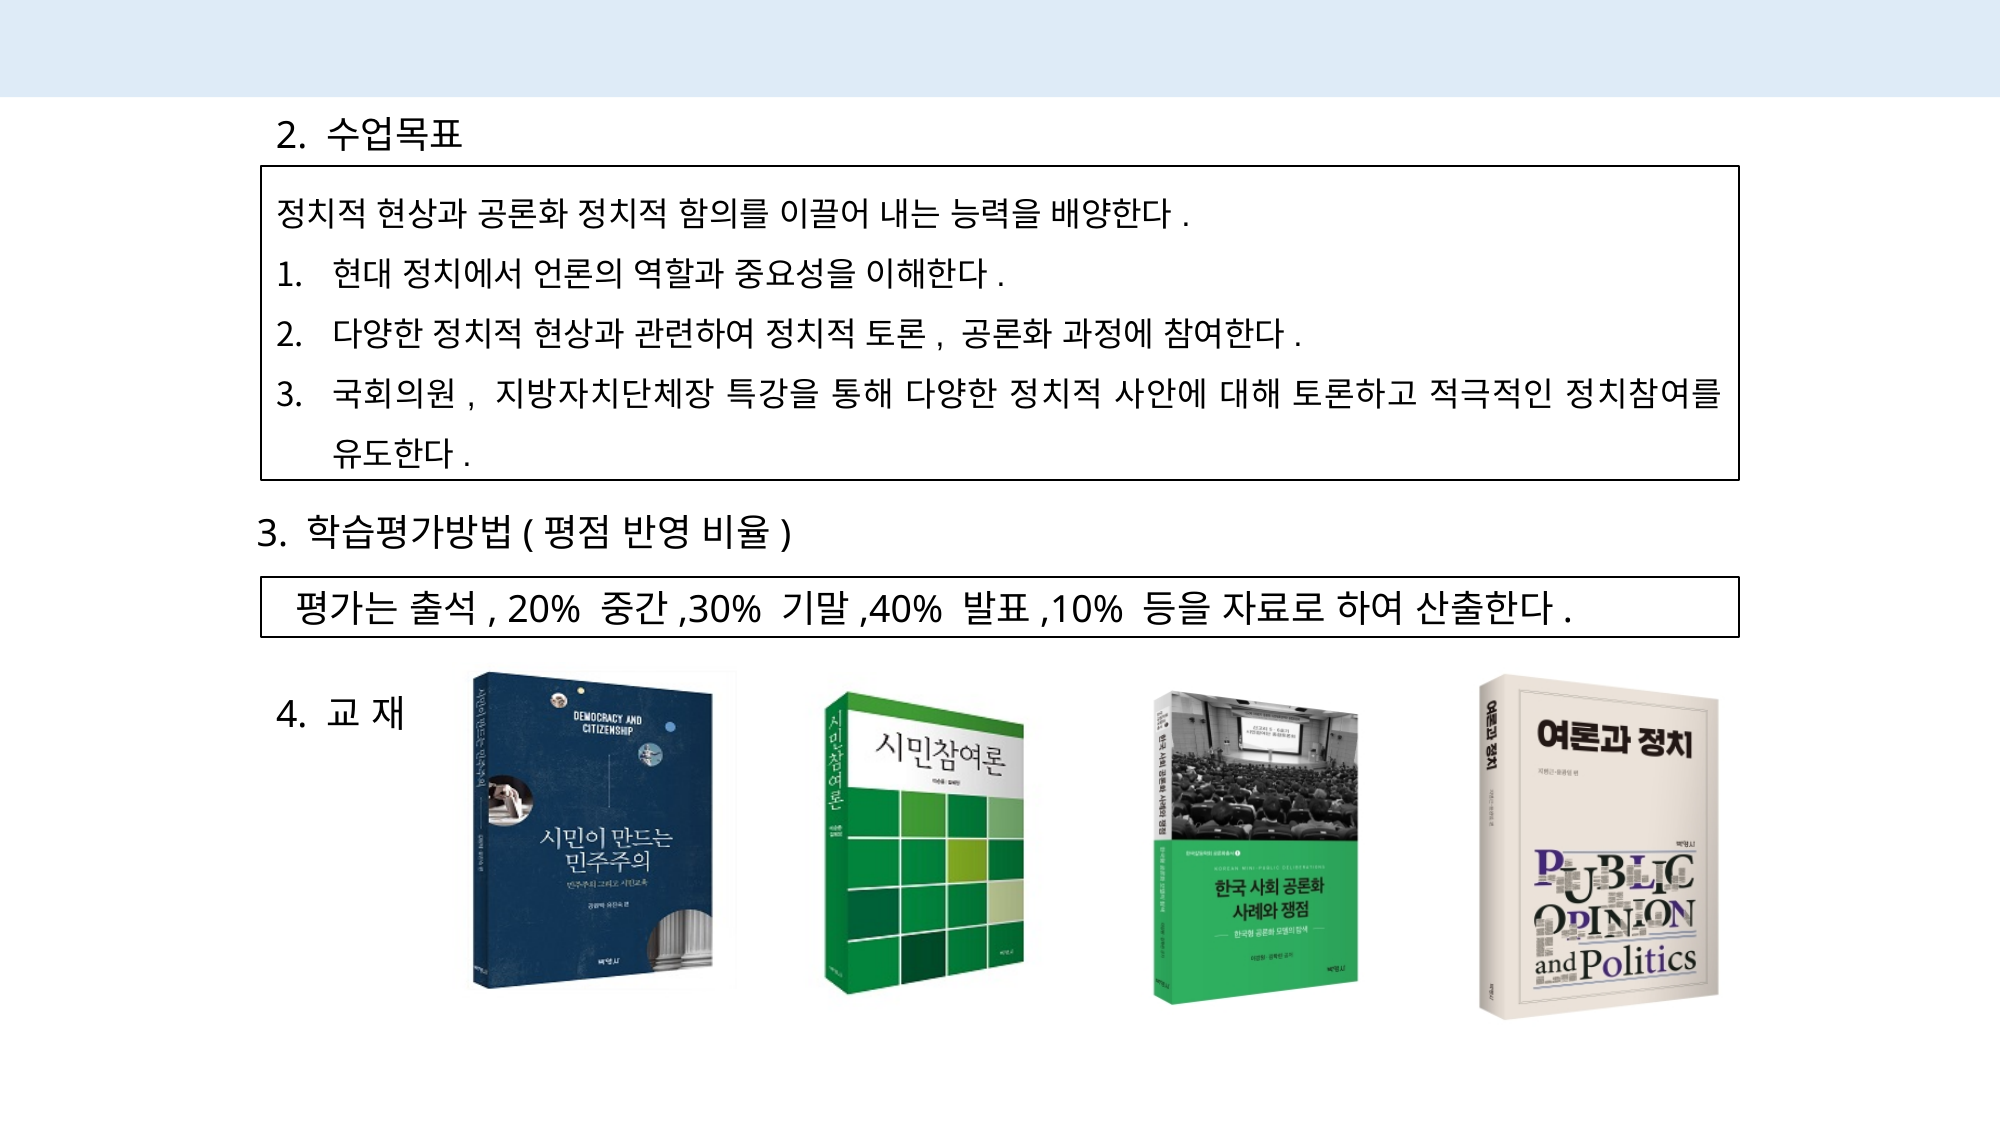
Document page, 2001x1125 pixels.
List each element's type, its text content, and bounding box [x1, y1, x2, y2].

text_box 3. 학습평가방법(평점 반영 비율) [241, 501, 1242, 562]
picture [452, 662, 737, 1000]
text_box 평가는 출석, 20% 중간,30% 기말,40% 발표,10% 등을 자료로 하여 산출한다. [261, 577, 1739, 637]
text_box 정치적 현상과 공론화 정치적 함의를 이끌어 내는 능력을 배양한다. 현대 정치에서 언론의 역할과 중요성을 이해한다. 다양한 정치적 현상과 관련하여 정치적 토론, 공론화 과정에 참여한다. 국회의원, 지방자치단체장 특강을 통해 다양한 정치적 사안에 대해 토론하고 적극적인 정치참여를 유도한다. [261, 165, 1739, 480]
text_box [0, 0, 2000, 98]
text_box 2. 수업목표 [261, 103, 498, 164]
picture [782, 672, 1077, 1028]
picture [1445, 659, 1753, 1035]
picture [1105, 662, 1408, 1038]
text_box 4. 교 재 [261, 682, 424, 743]
